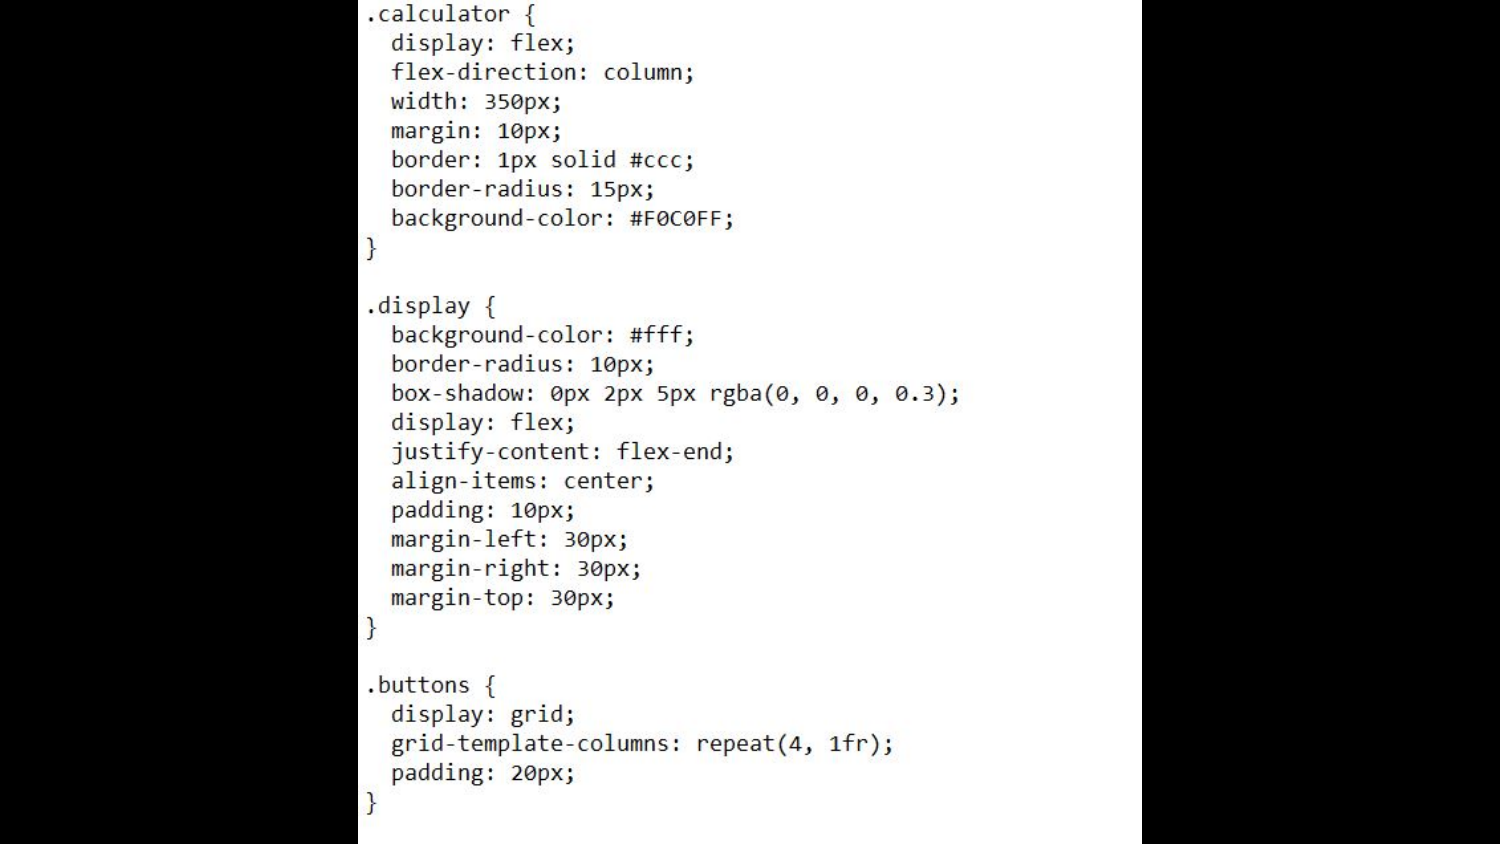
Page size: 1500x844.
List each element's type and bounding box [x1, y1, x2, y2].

picture [358, 0, 1142, 844]
